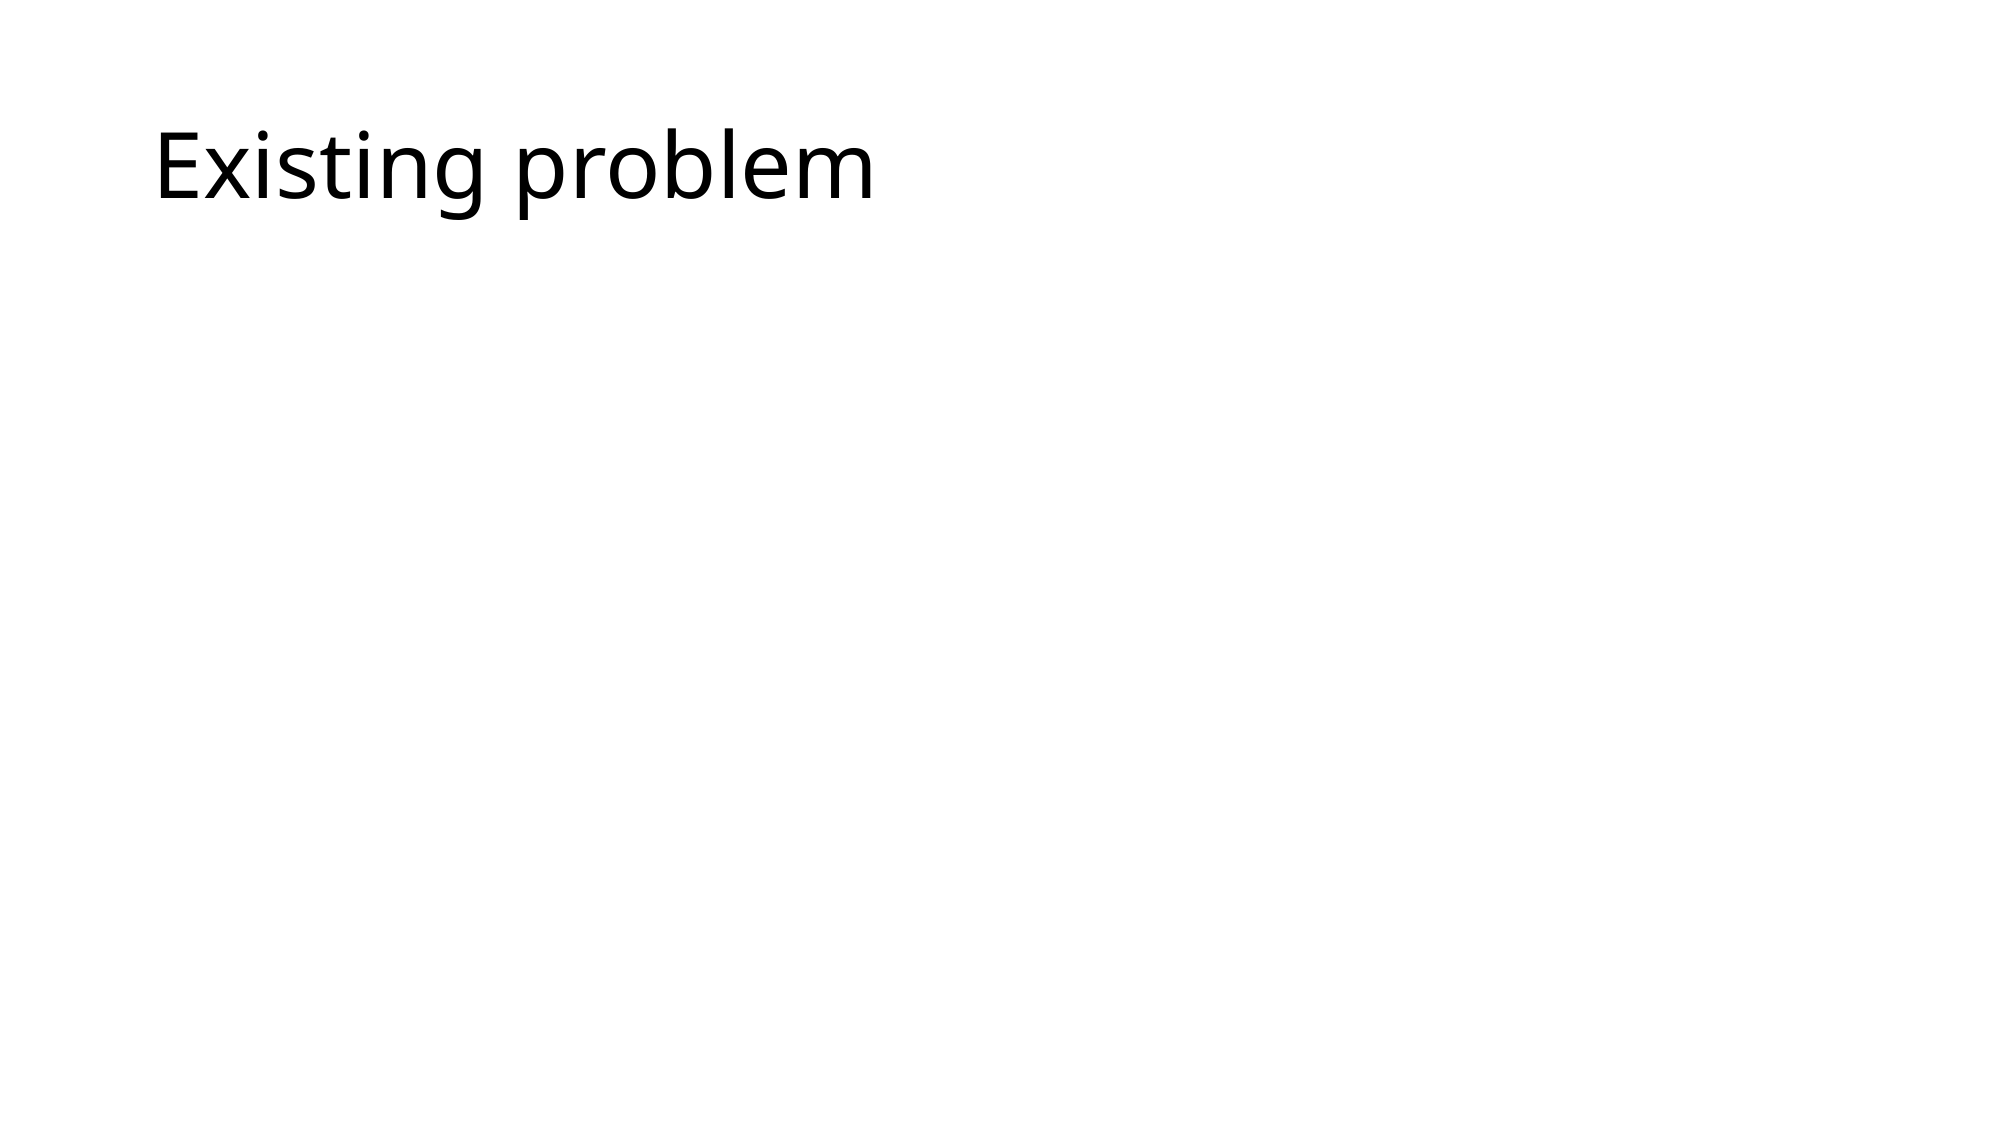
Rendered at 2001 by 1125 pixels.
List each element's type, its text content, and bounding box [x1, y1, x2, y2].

title Existing problem [137, 59, 1863, 278]
